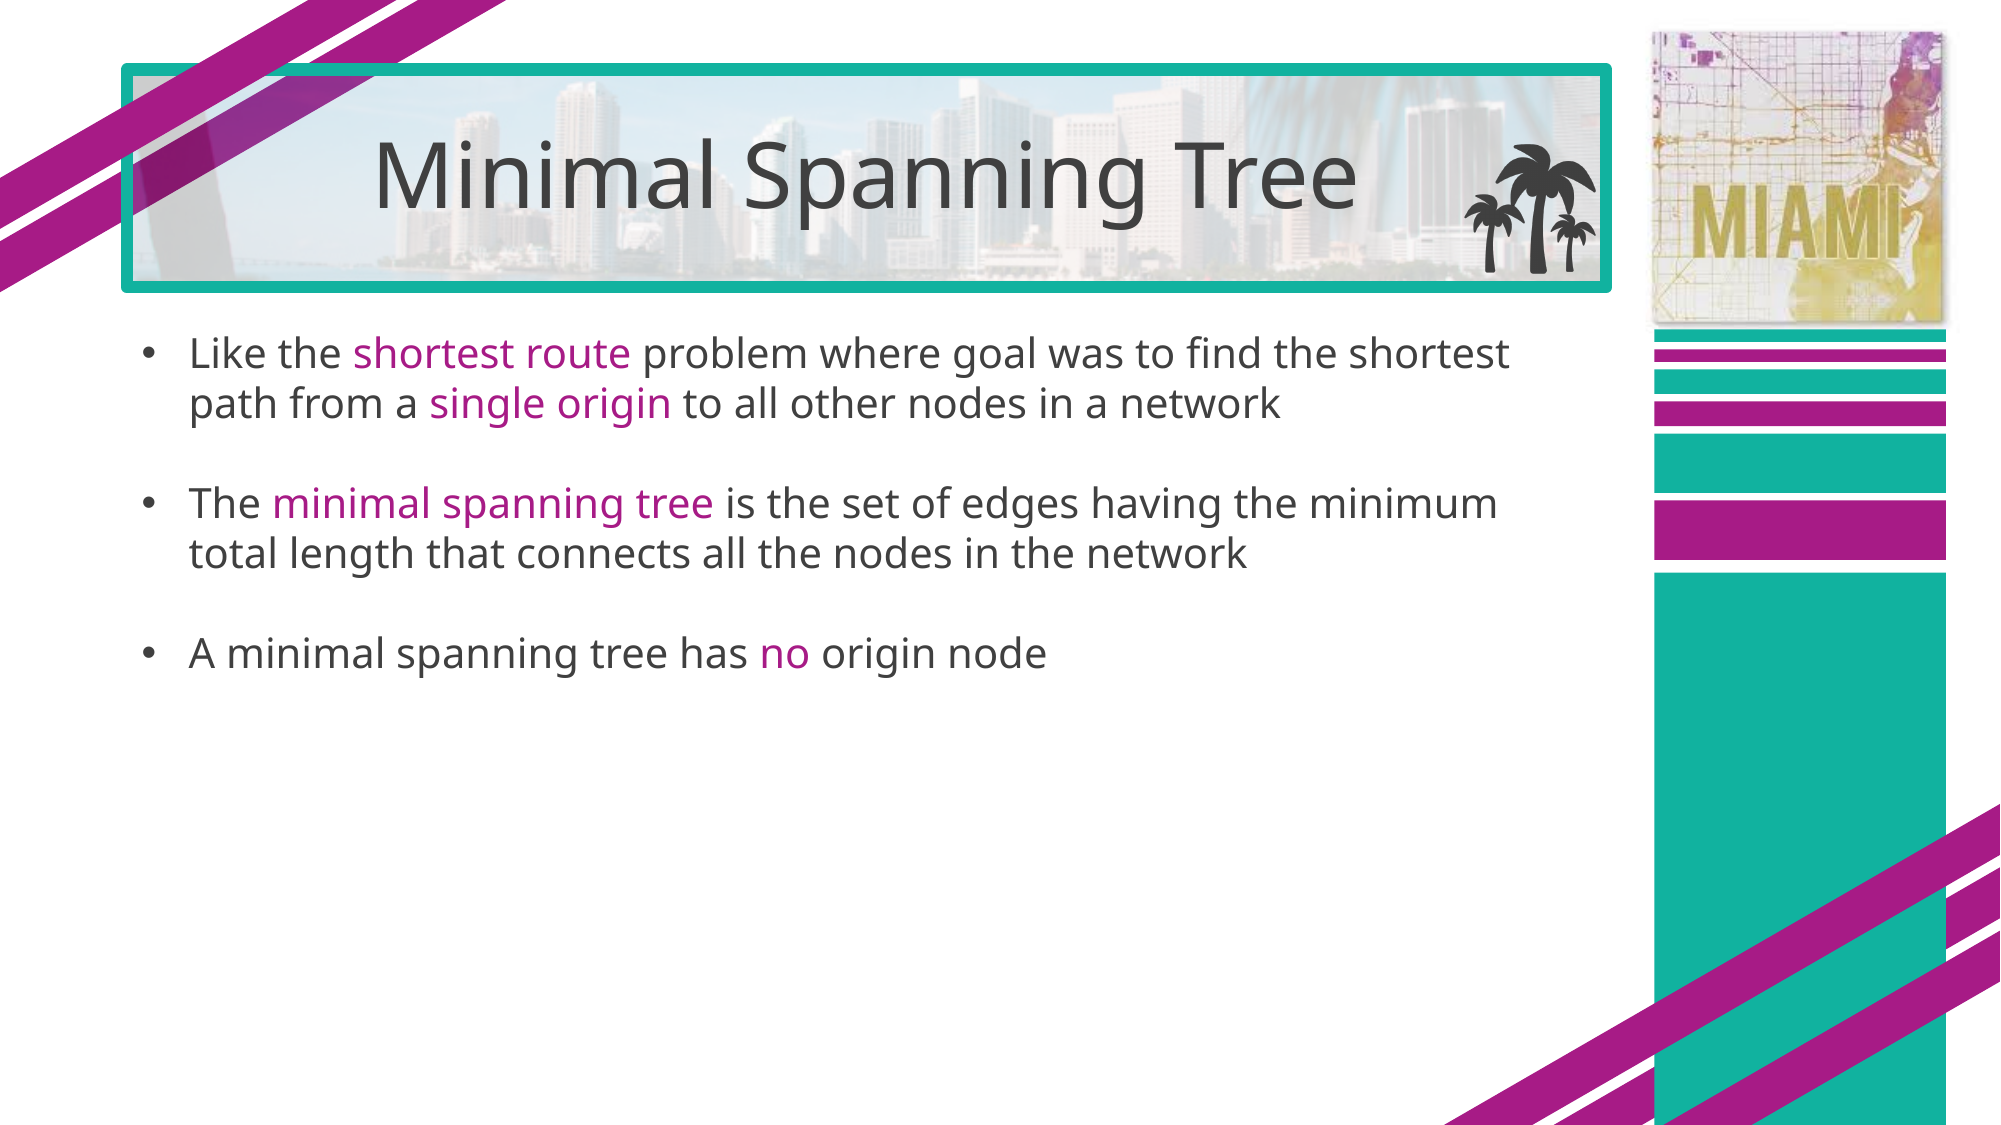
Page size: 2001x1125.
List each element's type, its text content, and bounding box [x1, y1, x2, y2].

text_box [1947, 866, 2000, 951]
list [1621, 7, 1974, 360]
text_box [1551, 1066, 1653, 1125]
text_box [1653, 572, 1947, 1002]
text_box [0, 104, 126, 231]
text_box [1653, 433, 1947, 494]
text_box [1653, 499, 1947, 561]
picture [126, 72, 1621, 288]
text_box [1653, 368, 1947, 395]
text_box [1441, 802, 2000, 1125]
text_box [0, 167, 126, 294]
text_box [181, 0, 399, 72]
text_box [1653, 400, 1947, 427]
text_box [1661, 929, 2000, 1125]
text_box Like the shortest route problem where goal was to find the shortest path from a single origin to all other nodes in a network The minimal spanning tree is the set of edges having the minimum total length that connects all the nodes in the network A minimal spanning tree has no origin node [126, 319, 1581, 785]
text_box [296, 0, 509, 69]
text_box [1653, 888, 1947, 1125]
